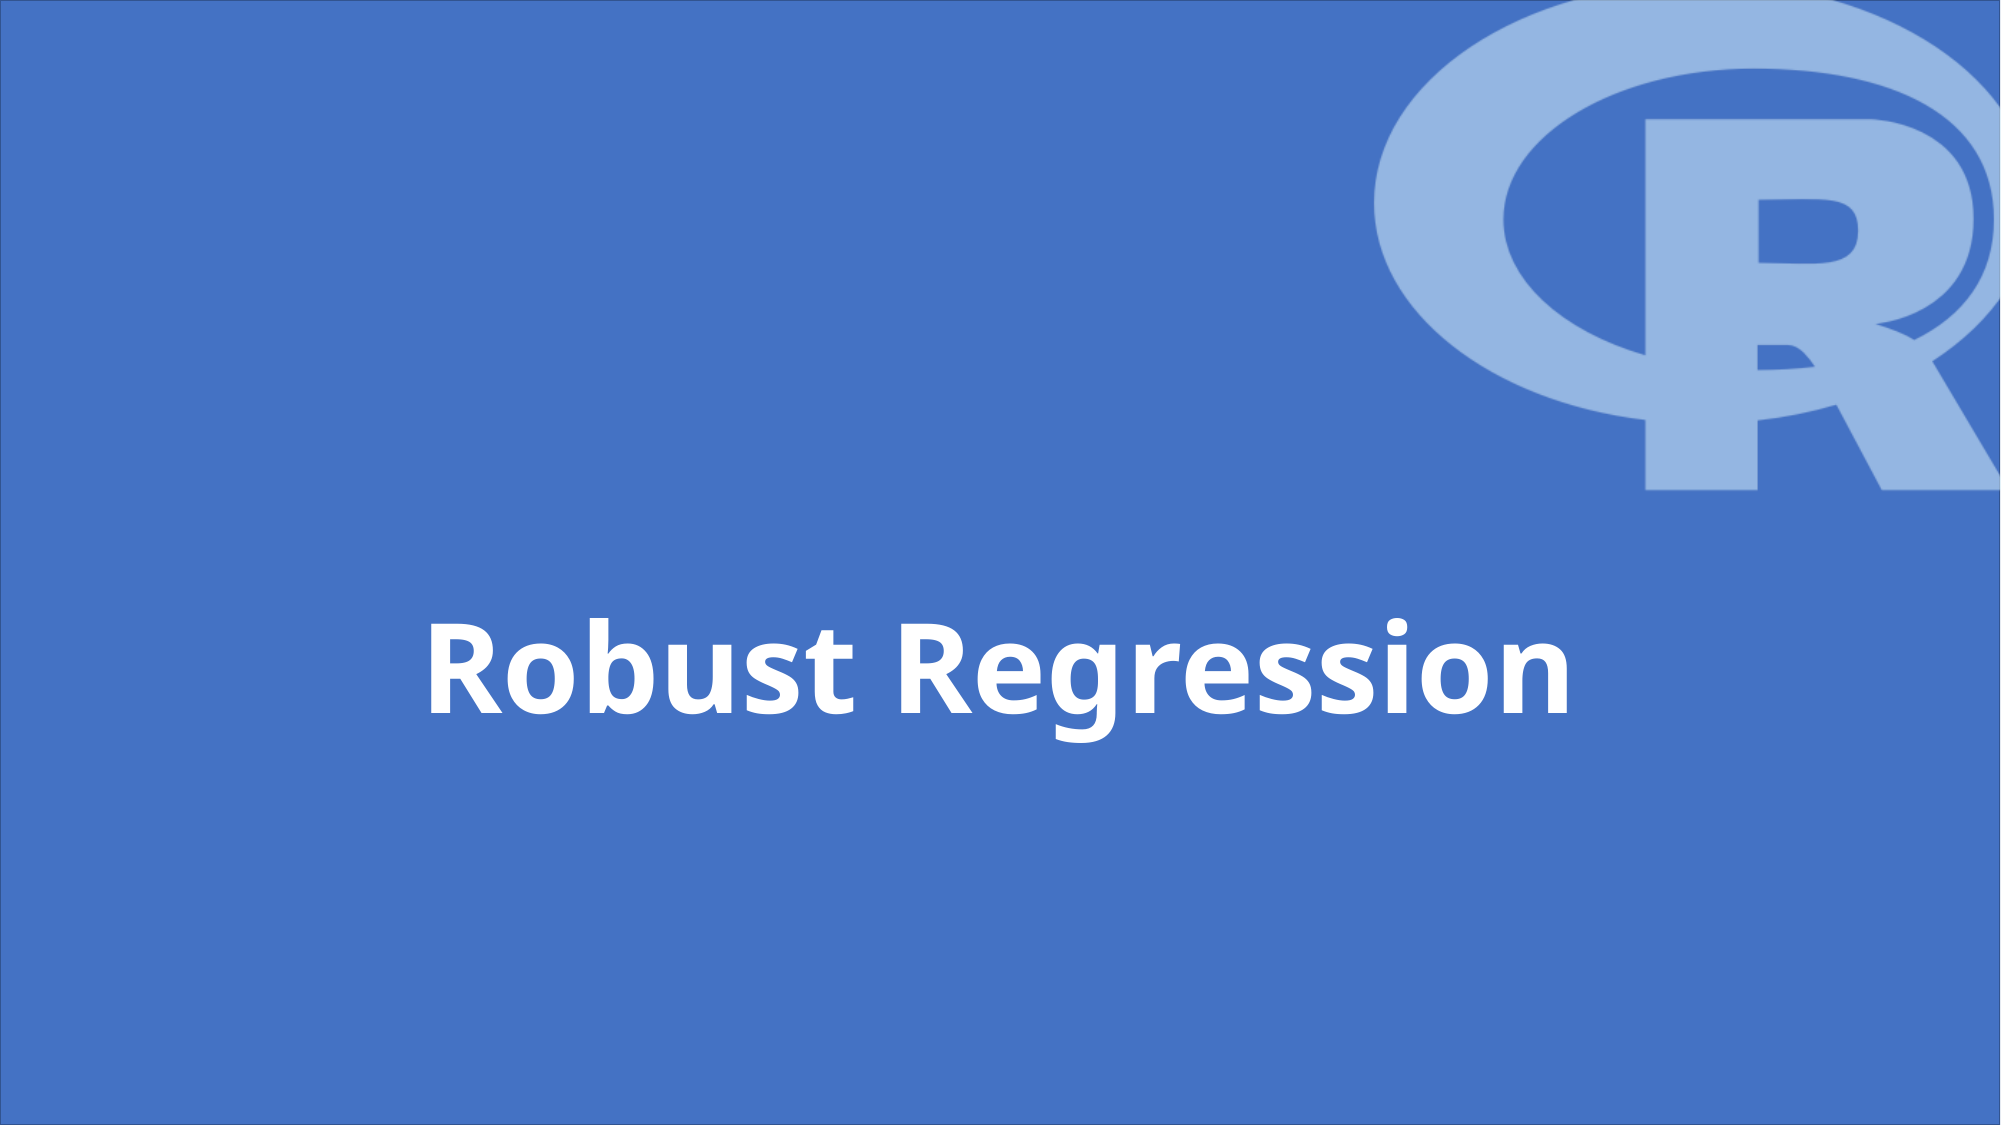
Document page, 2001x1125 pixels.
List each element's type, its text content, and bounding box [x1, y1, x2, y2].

title Robust Regression [136, 280, 1862, 749]
